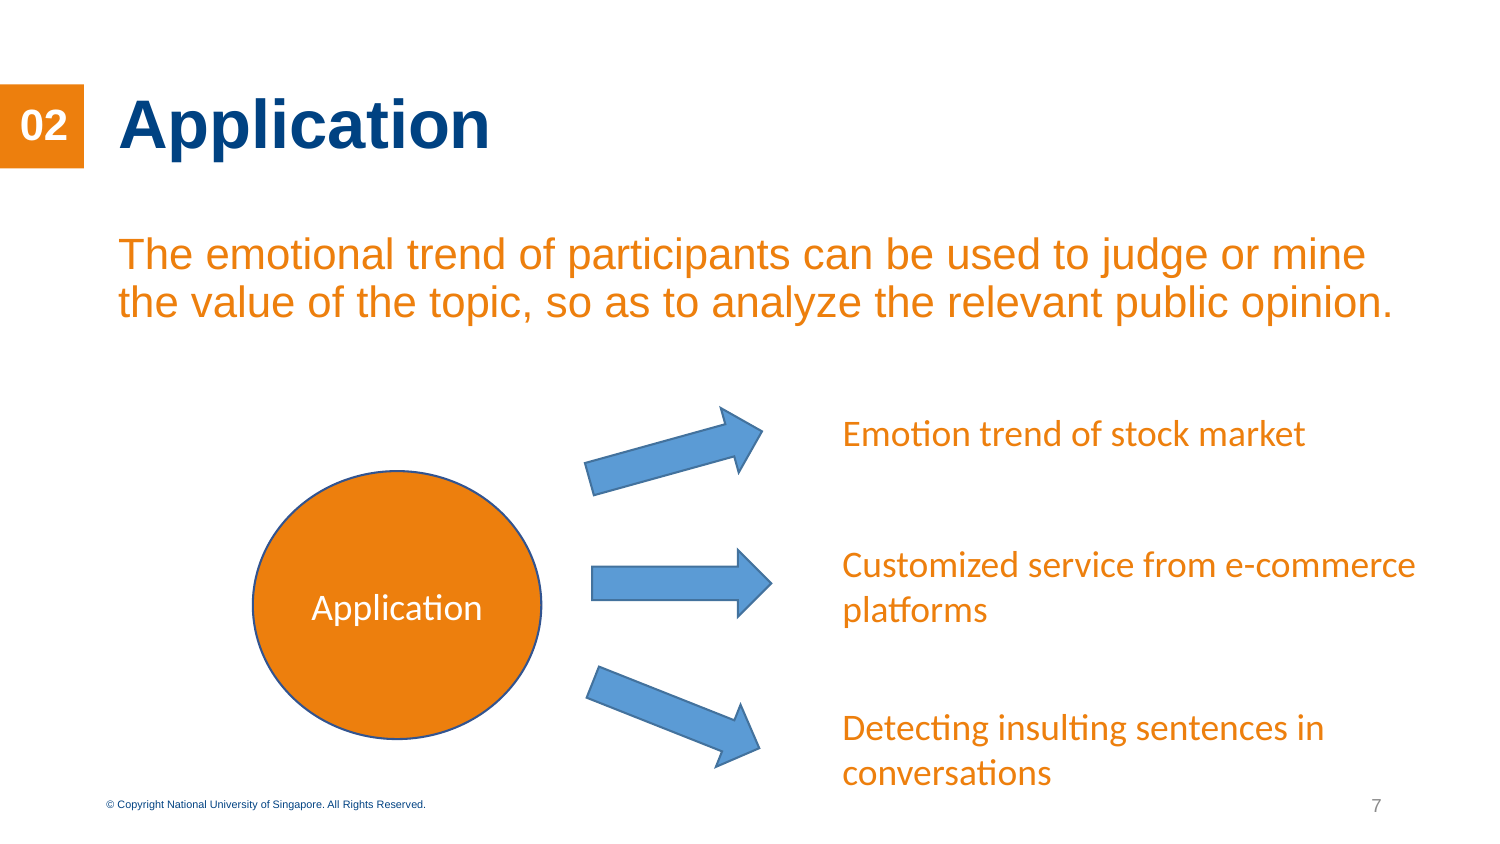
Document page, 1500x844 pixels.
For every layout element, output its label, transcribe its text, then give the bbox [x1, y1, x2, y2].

list The emotional trend of participants can be used to judge or mine the value of the topic, so as to analyze the relevant public opinion. [103, 224, 1428, 760]
text_box [583, 405, 764, 497]
text_box 02 [8, 44, 104, 208]
text_box Application [251, 470, 543, 741]
text_box [591, 547, 773, 620]
text_box Detecting insulting sentences in conversations [827, 695, 1500, 800]
text_box Customized service from e-commerce platforms [827, 533, 1467, 638]
slide_number 7 [1275, 800, 1397, 827]
text_box [585, 665, 761, 769]
text_box Emotion trend of stock market [828, 401, 1382, 462]
title Application [104, 44, 1397, 208]
